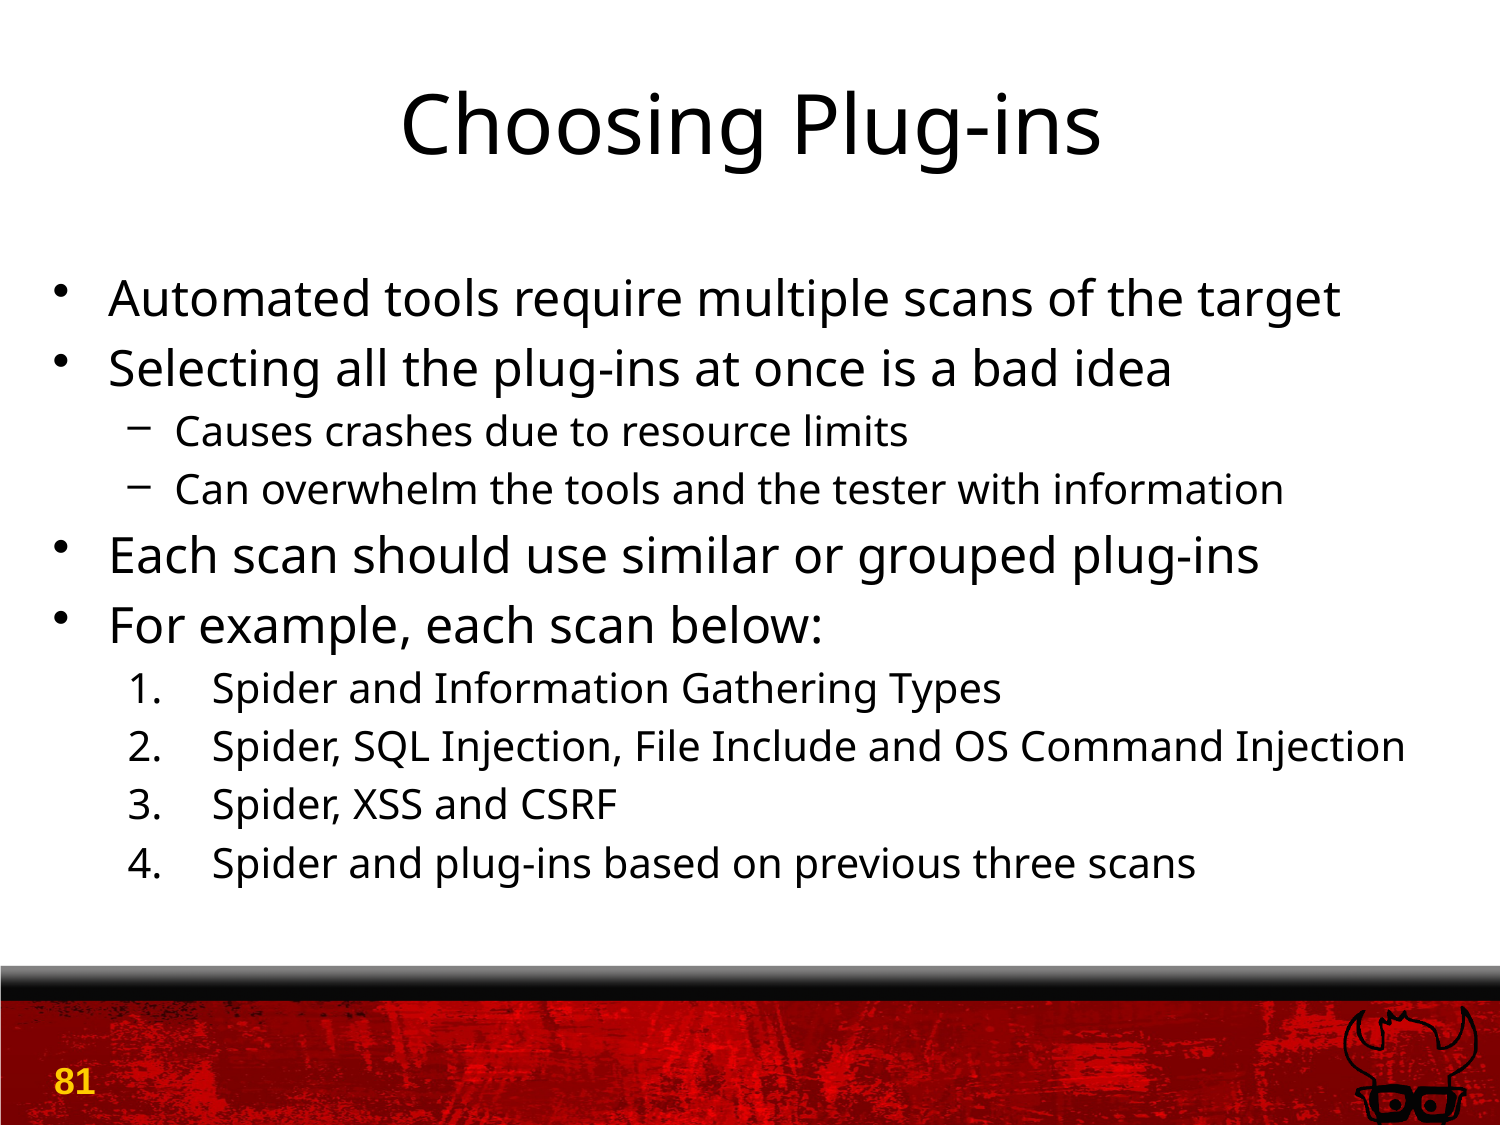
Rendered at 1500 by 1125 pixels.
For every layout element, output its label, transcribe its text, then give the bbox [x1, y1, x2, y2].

list Automated tools require multiple scans of the target Selecting all the plug-ins at once is a bad idea Causes crashes due to resource limits Can overwhelm the tools and the tester with information Each scan should use similar or grouped plug-ins For example, each scan below: Spider and Information Gathering Types Spider, SQL Injection, File Include and OS Command Injection Spider, XSS and CSRF Spider and plug-ins based on previous three scans [37, 258, 1463, 1035]
title Choosing Plug-ins [35, 24, 1469, 219]
picture [0, 282, 1500, 1125]
